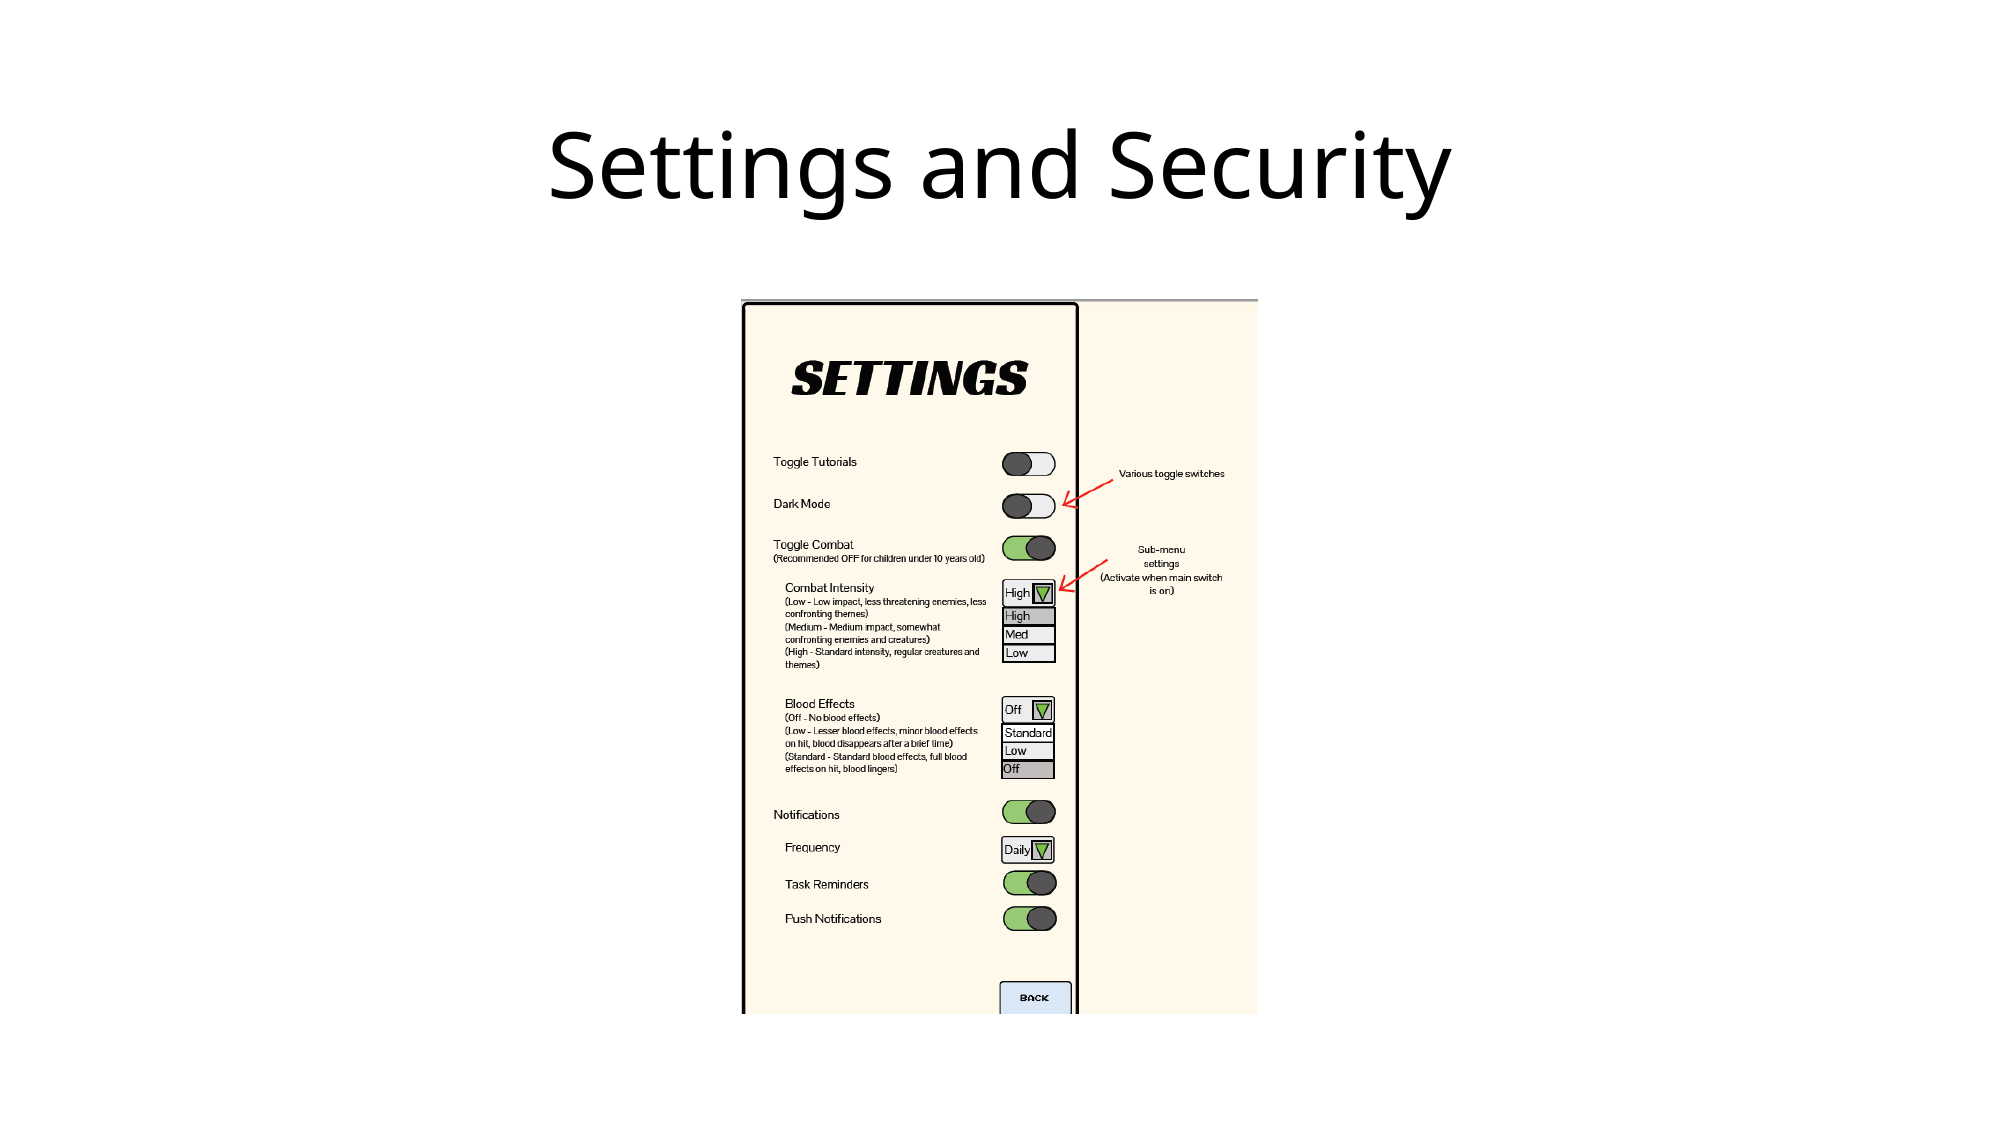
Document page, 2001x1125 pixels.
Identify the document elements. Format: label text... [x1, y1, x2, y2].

title Settings and Security [137, 59, 1863, 278]
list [741, 299, 1258, 1014]
